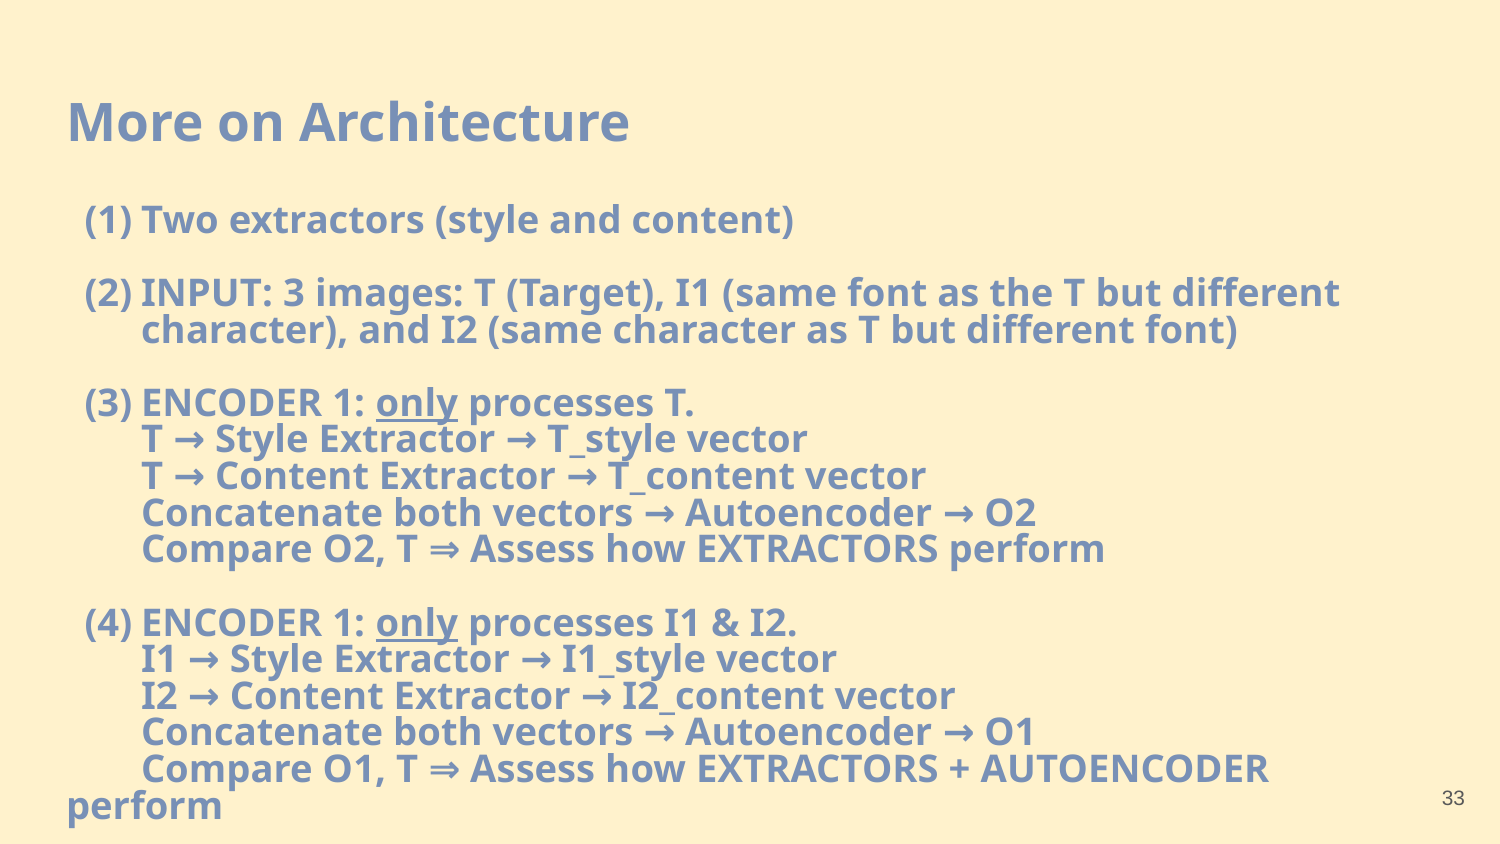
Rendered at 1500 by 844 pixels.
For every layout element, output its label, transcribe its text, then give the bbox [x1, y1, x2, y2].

list Two extractors (style and content) INPUT: 3 images: T (Target), I1 (same font as the T but different character), and I2 (same character as T but different font) ENCODER 1: only processes T. T → Style Extractor → T_style vector T → Content Extractor → T_content vector Concatenate both vectors → Autoencoder → O2 Compare O2, T ⇒ Assess how EXTRACTORS perform ENCODER 1: only processes I1 & I2. I1 → Style Extractor → I1_style vector I2 → Content Extractor → I2_content vector Concatenate both vectors → Autoencoder → O1 Compare O1, T ⇒ Assess how EXTRACTORS + AUTOENCODER perform [51, 189, 1449, 750]
title More on Architecture [51, 72, 1449, 167]
slide_number 33 [1389, 764, 1480, 830]
